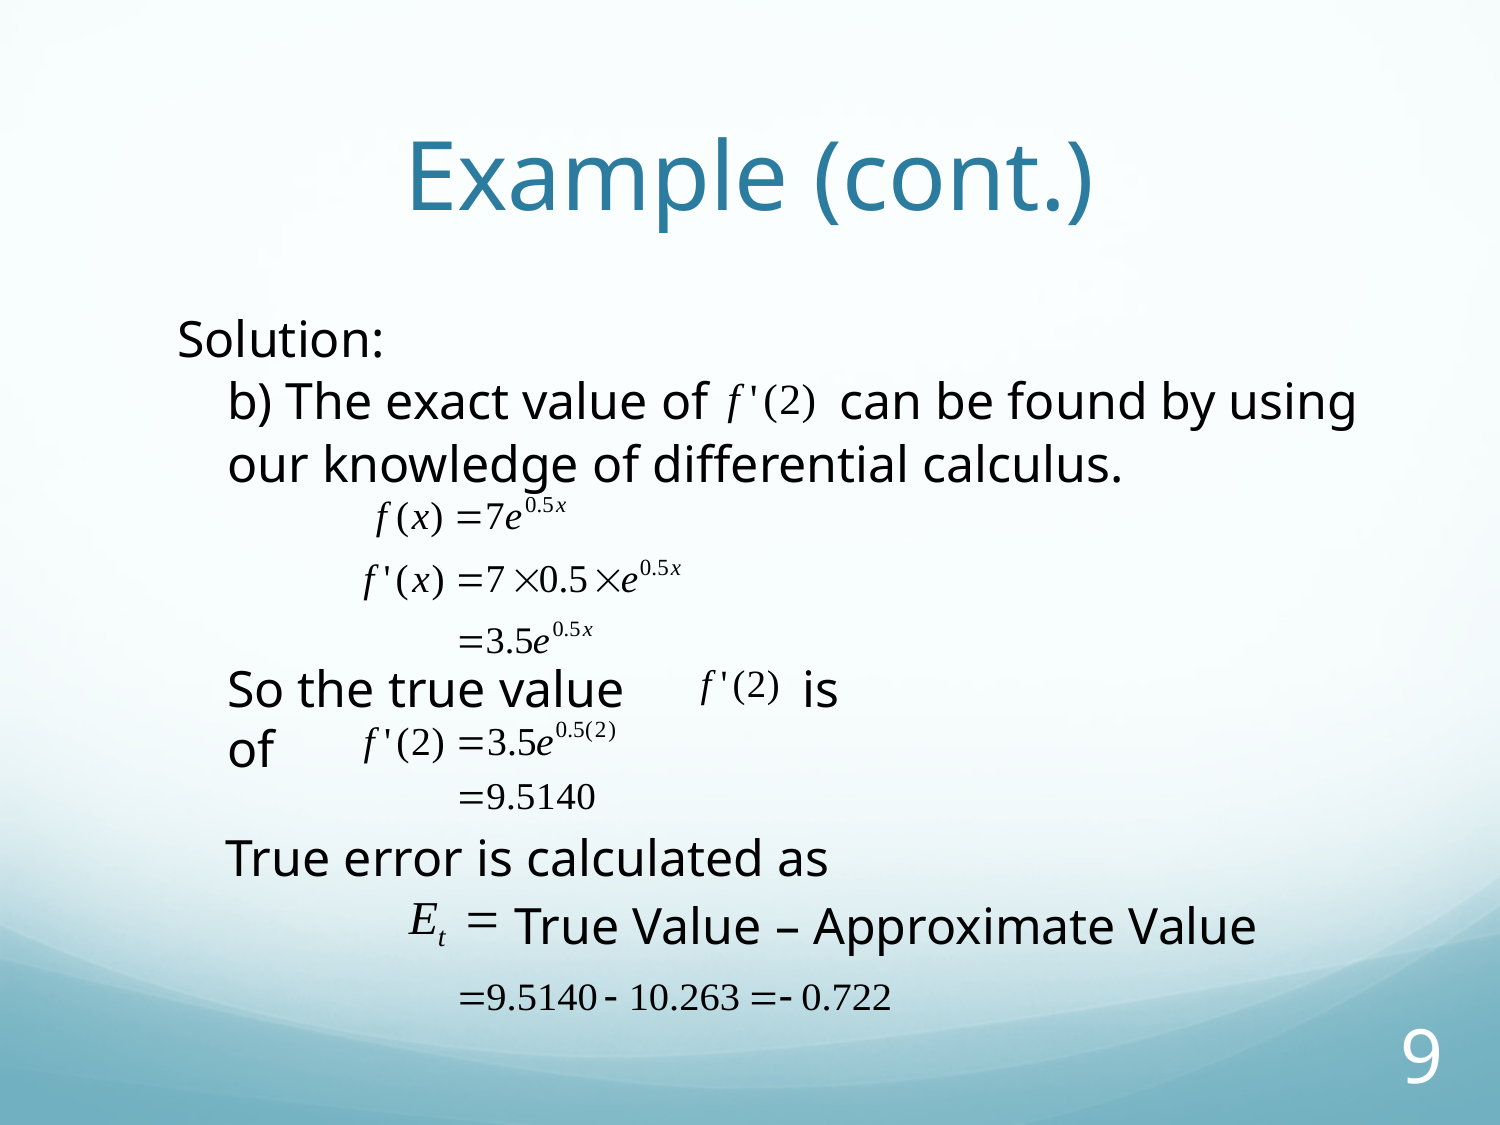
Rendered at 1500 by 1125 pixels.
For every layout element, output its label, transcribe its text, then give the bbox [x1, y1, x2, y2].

text_box True Value – Approximate Value [505, 887, 1275, 963]
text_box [449, 611, 601, 664]
text_box our knowledge of differential calculus. [212, 424, 1250, 500]
text_box So the true value of [212, 649, 700, 785]
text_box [449, 774, 601, 820]
text_box b) The exact value of [212, 362, 725, 424]
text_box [361, 486, 576, 546]
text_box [686, 661, 788, 715]
text_box can be found by using [825, 362, 1375, 438]
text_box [349, 549, 688, 610]
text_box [711, 374, 826, 434]
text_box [399, 886, 501, 959]
text_box is [787, 649, 863, 725]
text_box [449, 974, 899, 1021]
title Example (cont.) [90, 17, 1410, 237]
slide_number 9 [1295, 1029, 1459, 1090]
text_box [349, 711, 626, 773]
text_box True error is calculated as [210, 819, 899, 894]
text_box Solution: [162, 299, 400, 375]
